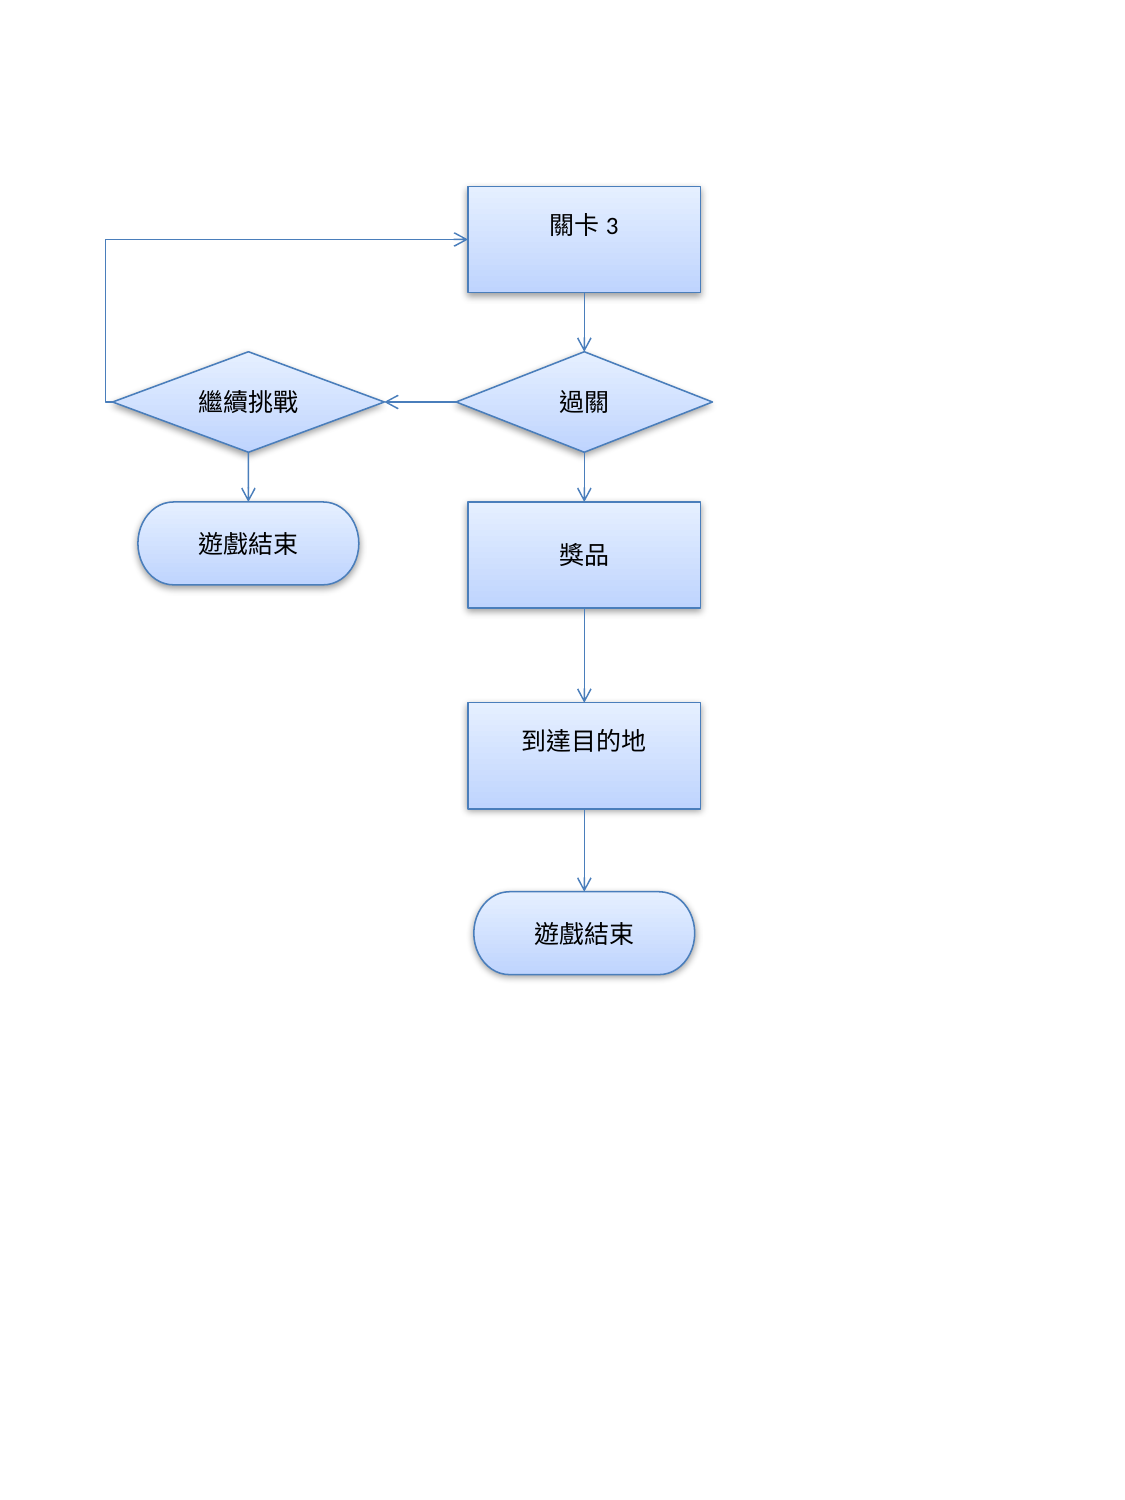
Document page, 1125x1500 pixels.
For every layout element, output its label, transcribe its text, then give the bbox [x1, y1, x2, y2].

text_box 遊戲結束 [473, 890, 696, 976]
text_box 繼續挑戰 [134, 411, 363, 453]
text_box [112, 239, 469, 403]
text_box 到達目的地 [467, 702, 701, 810]
text_box 遊戲結束 [137, 501, 360, 586]
text_box 關卡3 [467, 186, 701, 293]
text_box 獎品 [467, 501, 701, 609]
text_box 過關 [470, 352, 714, 453]
